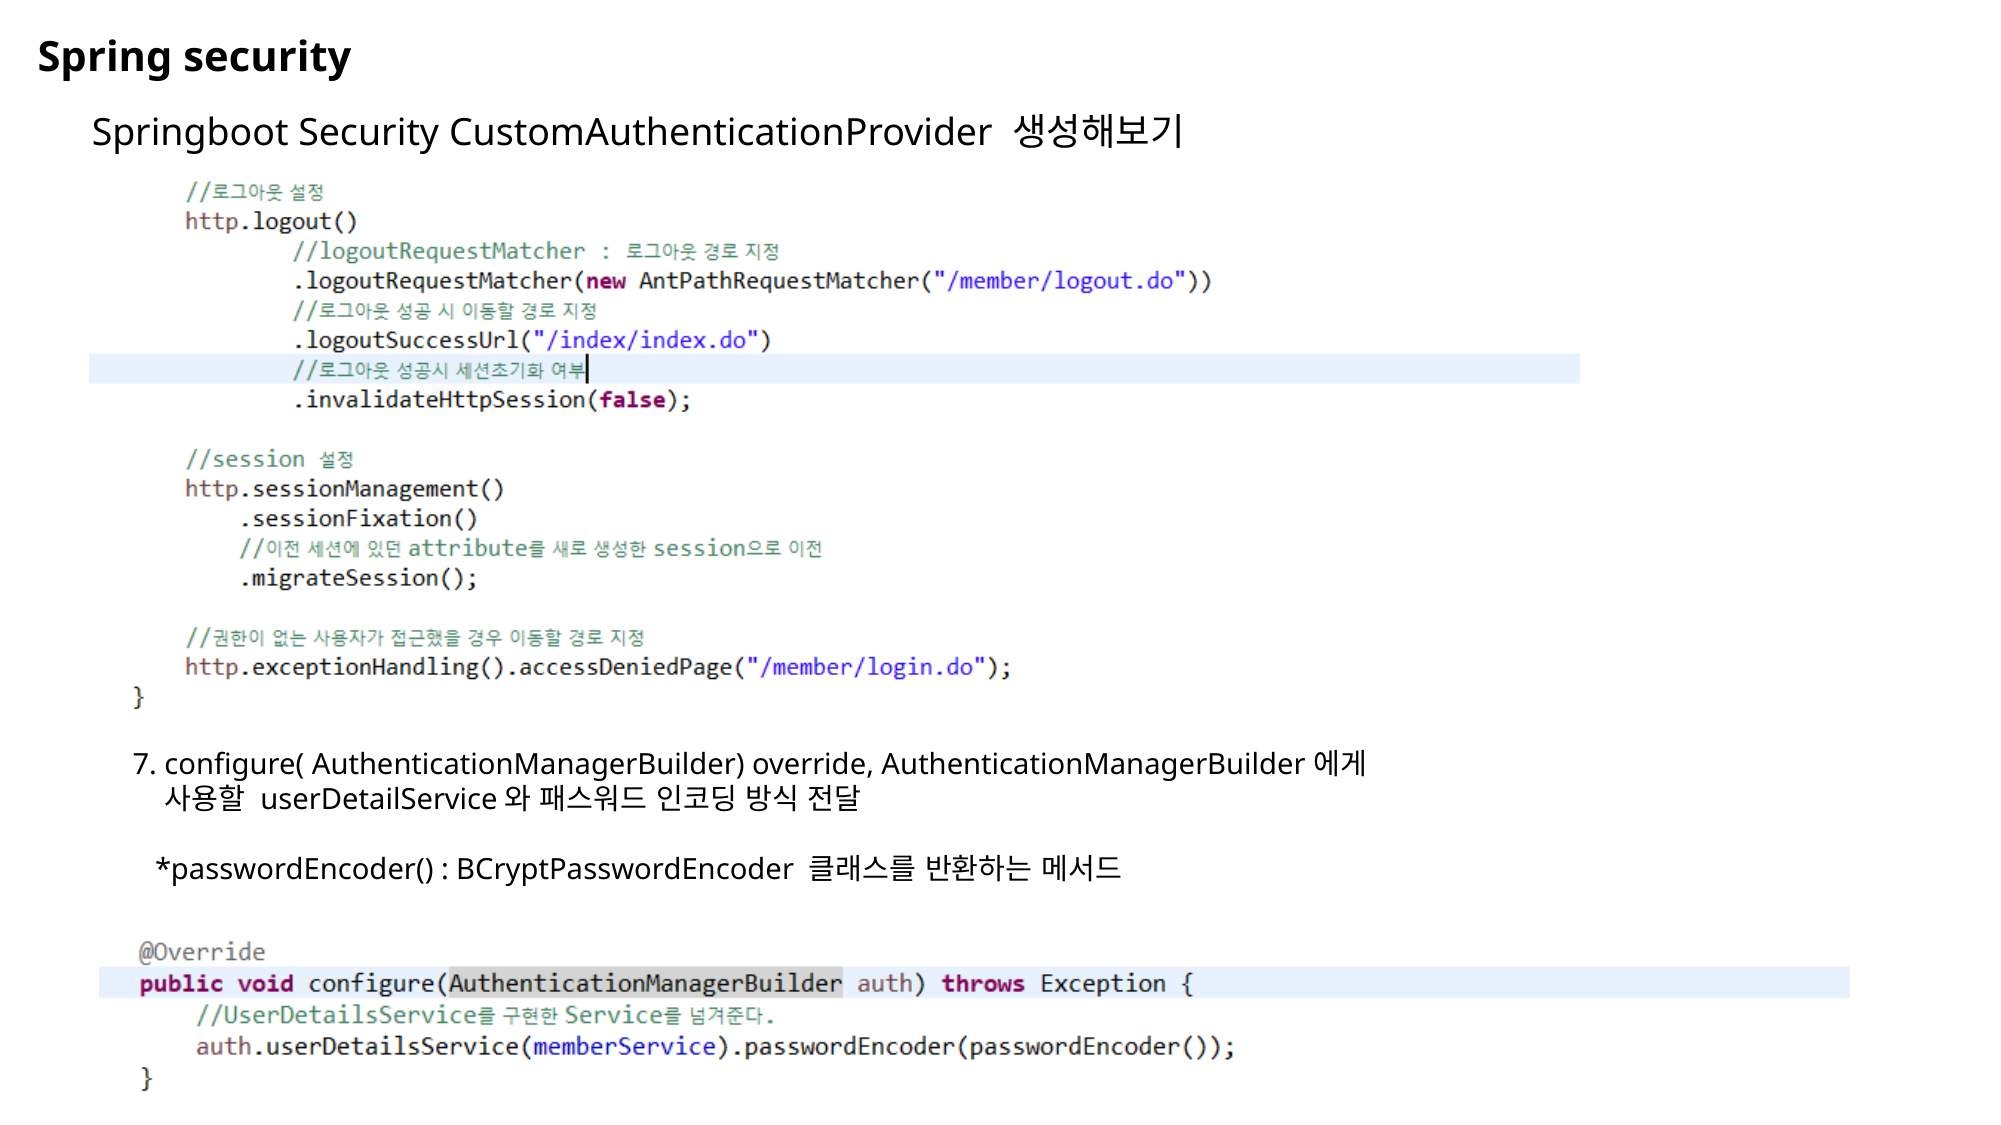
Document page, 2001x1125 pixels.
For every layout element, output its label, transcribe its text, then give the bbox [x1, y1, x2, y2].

picture [99, 907, 1850, 1099]
text_box Springboot Security CustomAuthenticationProvider 생성해보기 [77, 100, 1200, 161]
text_box Spring security [22, 22, 537, 88]
picture [89, 161, 1580, 724]
text_box 7. configure( AuthenticationManagerBuilder) override, AuthenticationManagerBuilder에게 사용할 userDetailService와 패스워드 인코딩 방식 전달 *passwordEncoder() : BCryptPasswordEncoder 클래스를 반환하는 메서드 [117, 737, 1967, 893]
